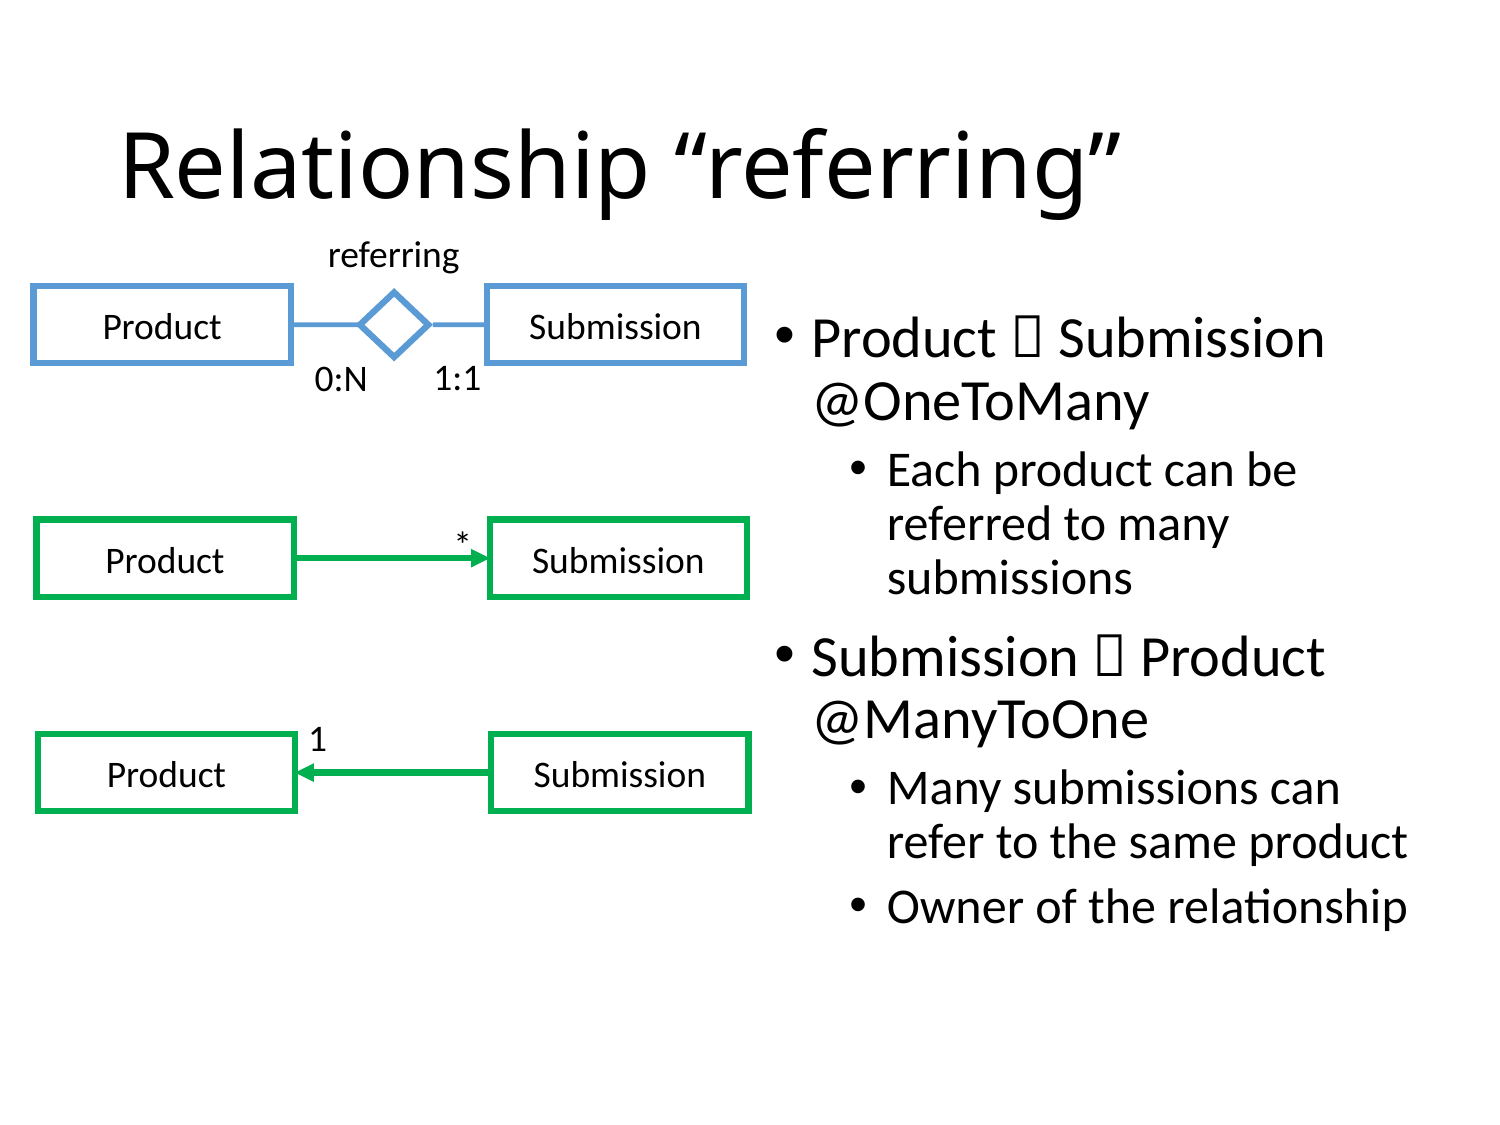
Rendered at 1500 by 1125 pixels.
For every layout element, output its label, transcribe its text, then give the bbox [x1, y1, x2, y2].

text_box Product [37, 733, 296, 812]
text_box Product [32, 285, 292, 364]
title Relationship “referring” [103, 59, 1397, 278]
text_box 0:N [299, 346, 383, 406]
text_box Product  Submission @OneToMany Each product can be referred to many submissions Submission  Product @ManyToOne Many submissions can refer to the same product Owner of the relationship [759, 299, 1451, 1014]
text_box Submission [486, 285, 745, 364]
text_box * [438, 559, 488, 574]
text_box referring [313, 222, 475, 282]
text_box 1 [293, 706, 343, 767]
text_box 1:1 [418, 345, 497, 406]
text_box Submission [490, 733, 749, 812]
text_box Product [35, 518, 295, 598]
text_box [360, 290, 430, 359]
text_box * [438, 514, 488, 558]
text_box Submission [489, 518, 748, 598]
